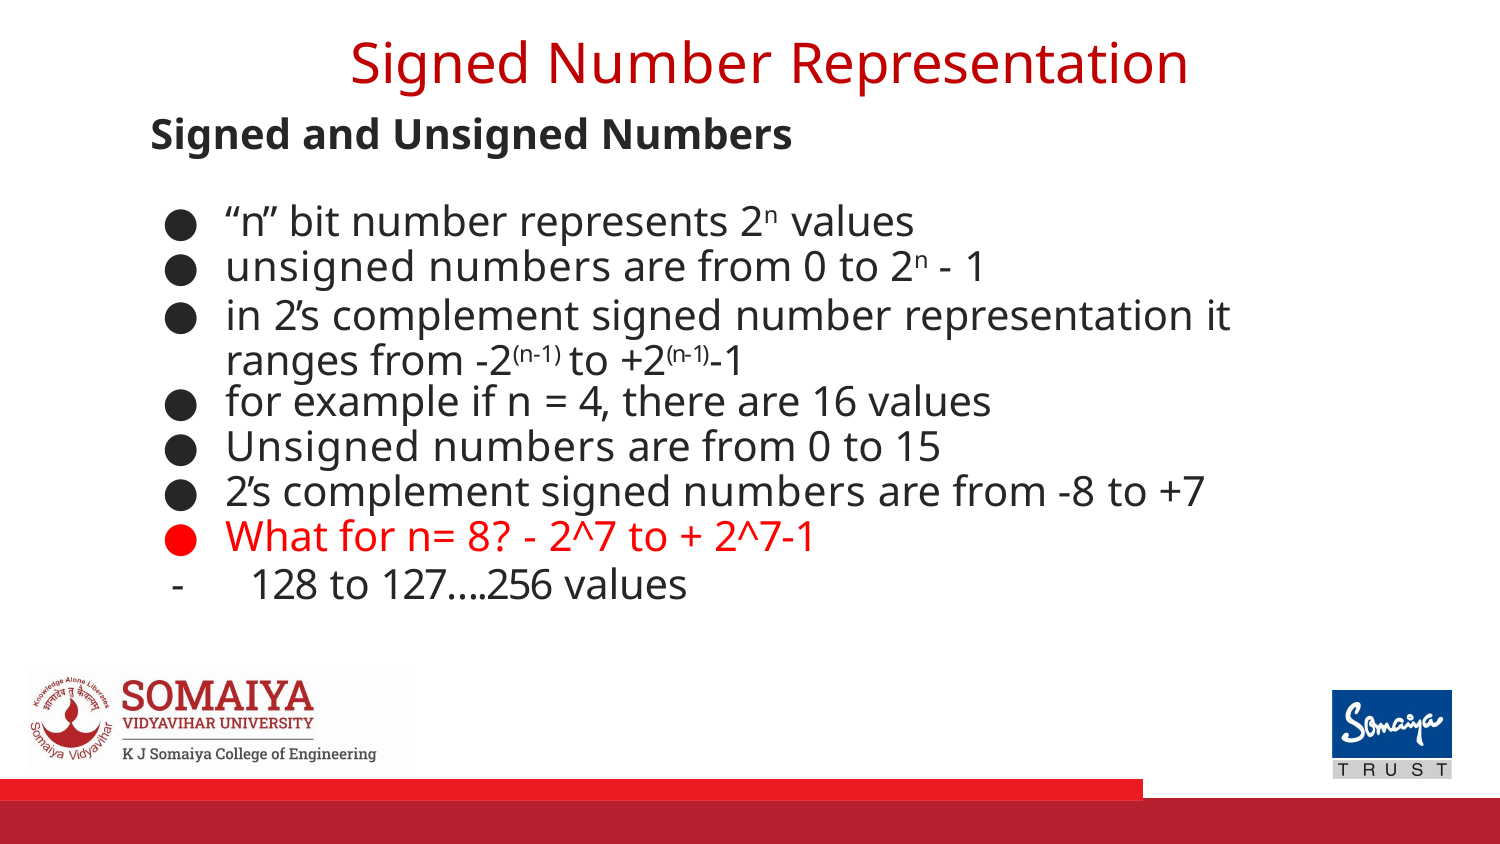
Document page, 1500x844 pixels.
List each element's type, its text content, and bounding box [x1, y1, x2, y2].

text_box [0, 669, 1500, 844]
text_box Signed and Unsigned Numbers “n” bit number represents 2n values unsigned numbers are from 0 to 2n - 1 in 2’s complement signed number representation it ranges from -2(n-1) to +2(n-1)-1 for example if n = 4, there are 16 values Unsigned numbers are from 0 to 15 2’s complement signed numbers are from -8 to +7 What for n= 8? - 2^7 to + 2^7-1 - 128 to 127….256 values [146, 105, 1333, 608]
title Signed Number Representation [188, 24, 1305, 105]
